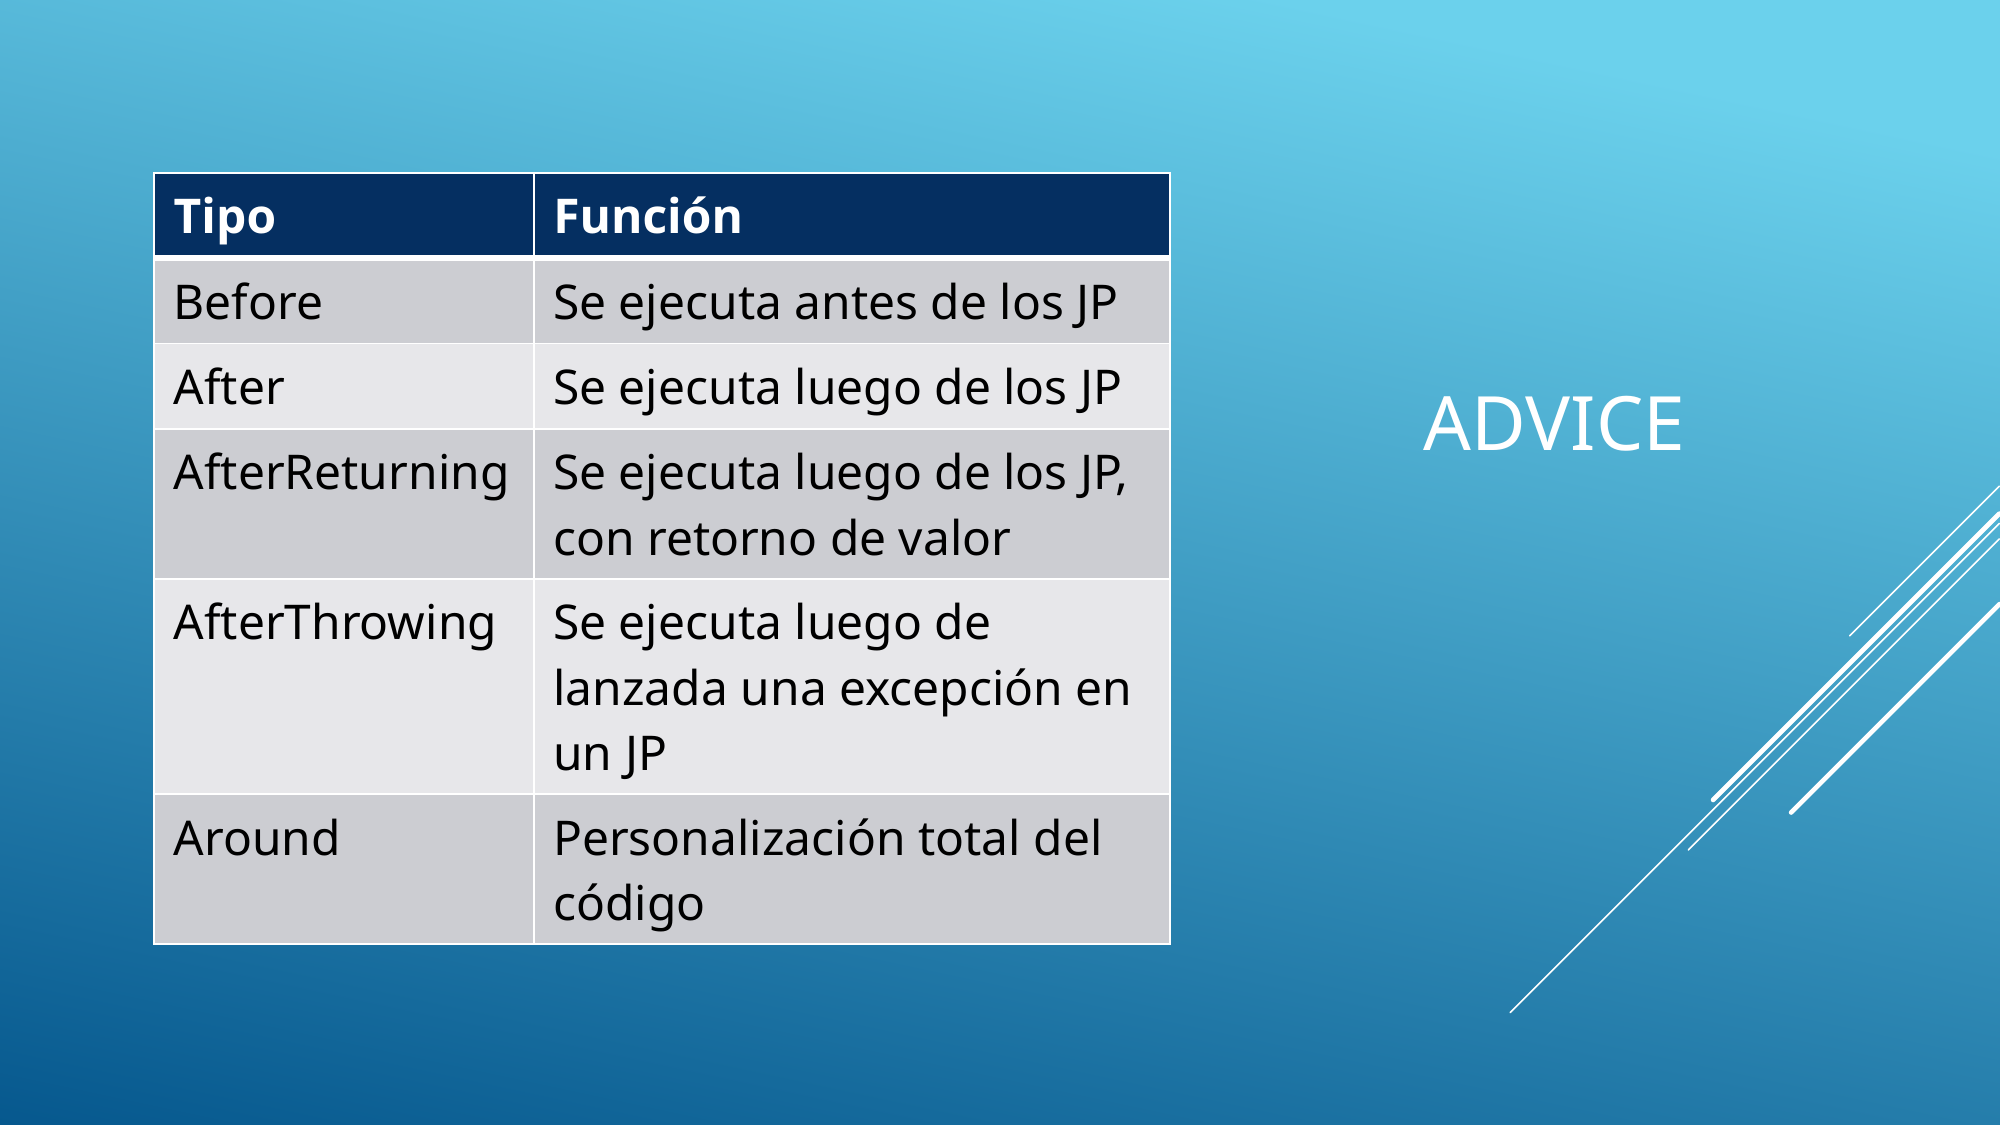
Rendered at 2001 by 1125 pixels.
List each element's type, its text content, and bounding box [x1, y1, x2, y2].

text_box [1510, 485, 2000, 1013]
table_cell AfterThrowing [155, 580, 533, 793]
table_cell After [155, 344, 533, 428]
table_cell Personalización total del código [535, 795, 1169, 943]
table_cell Se ejecuta luego de lanzada una excepción en un JP [535, 580, 1169, 793]
text_box [1335, 0, 2000, 1125]
table_cell Around [155, 795, 533, 943]
table_cell Se ejecuta antes de los JP [535, 261, 1169, 343]
table_header Función [535, 174, 1169, 255]
table_cell Se ejecuta luego de los JP, con retorno de valor [535, 430, 1169, 578]
title Advice [1408, 154, 1909, 688]
table_cell Before [155, 261, 533, 343]
table_header Tipo [155, 174, 533, 255]
table_cell Se ejecuta luego de los JP [535, 344, 1169, 428]
text_box [0, 0, 1335, 1125]
table_cell AfterReturning [155, 430, 533, 578]
